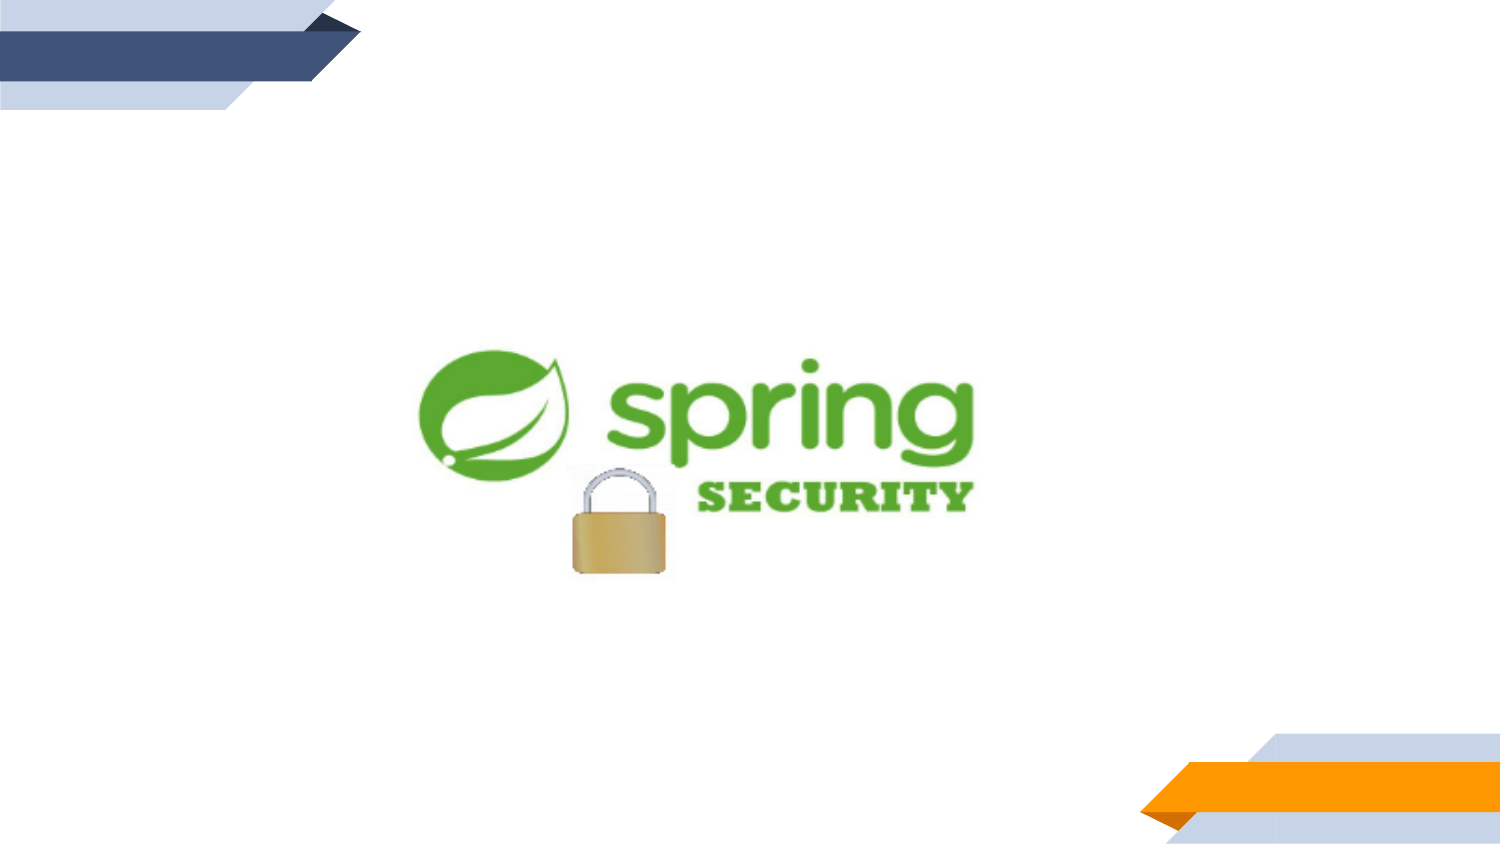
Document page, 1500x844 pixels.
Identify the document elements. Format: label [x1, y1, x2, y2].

picture [383, 174, 1016, 731]
slide_number [1249, 760, 1494, 813]
